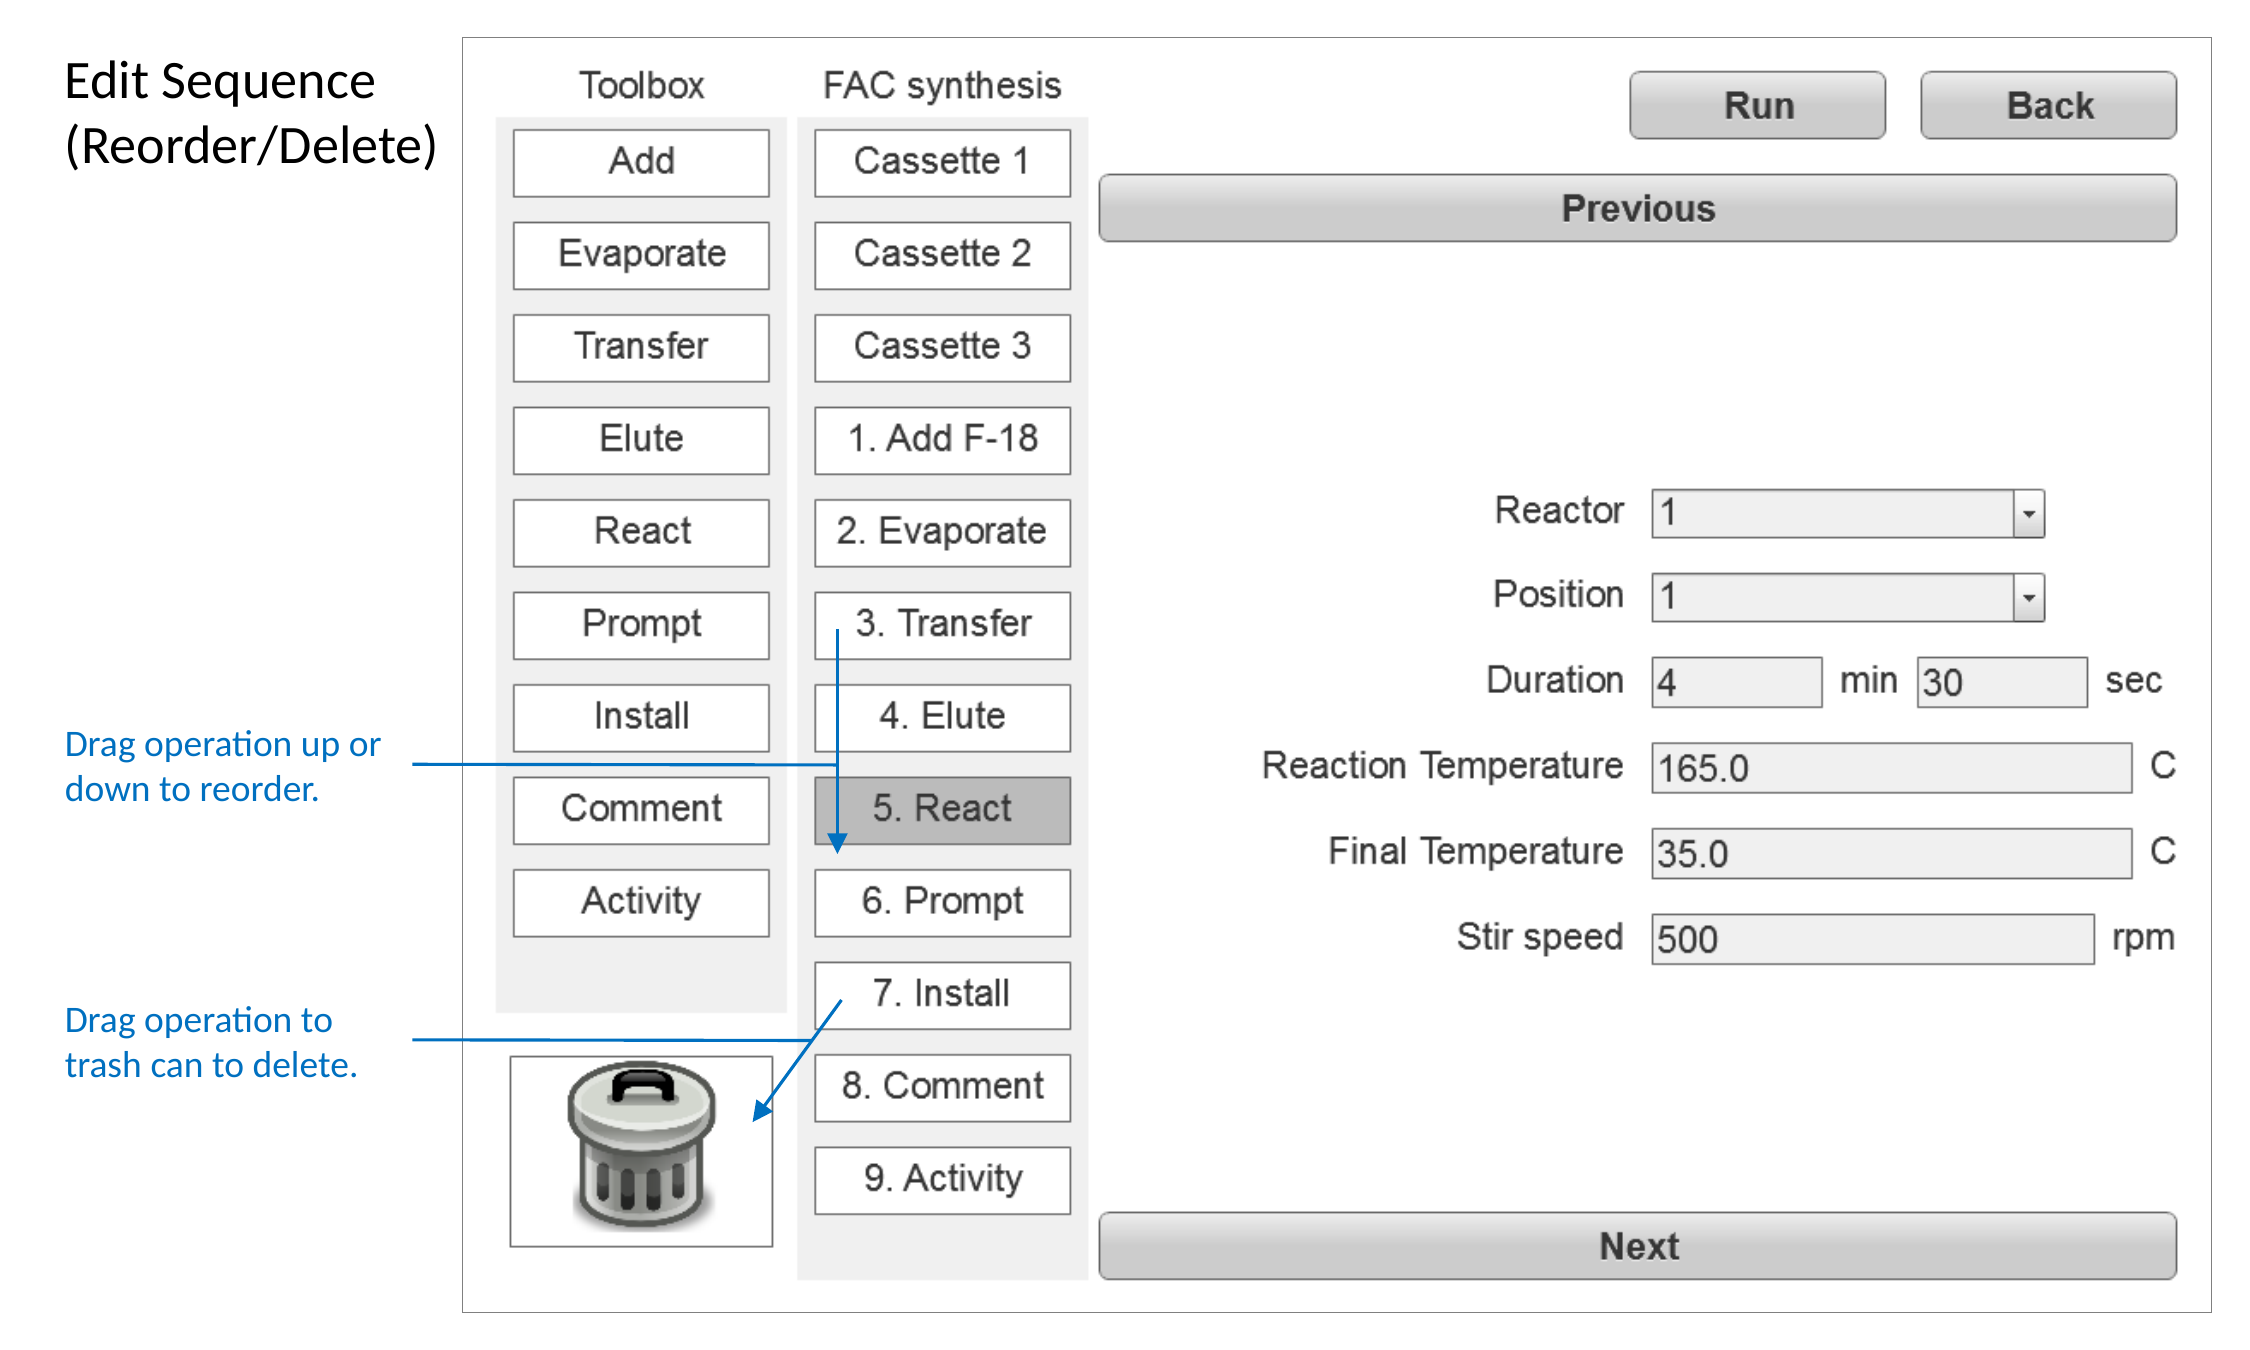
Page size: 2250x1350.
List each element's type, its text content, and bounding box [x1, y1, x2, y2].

picture [462, 37, 2212, 1313]
text_box Drag operation to trash can to delete. [49, 987, 413, 1093]
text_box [752, 999, 842, 1123]
text_box Edit Sequence (Reorder/Delete) [49, 37, 459, 183]
text_box Drag operation up or down to reorder. [49, 711, 413, 817]
